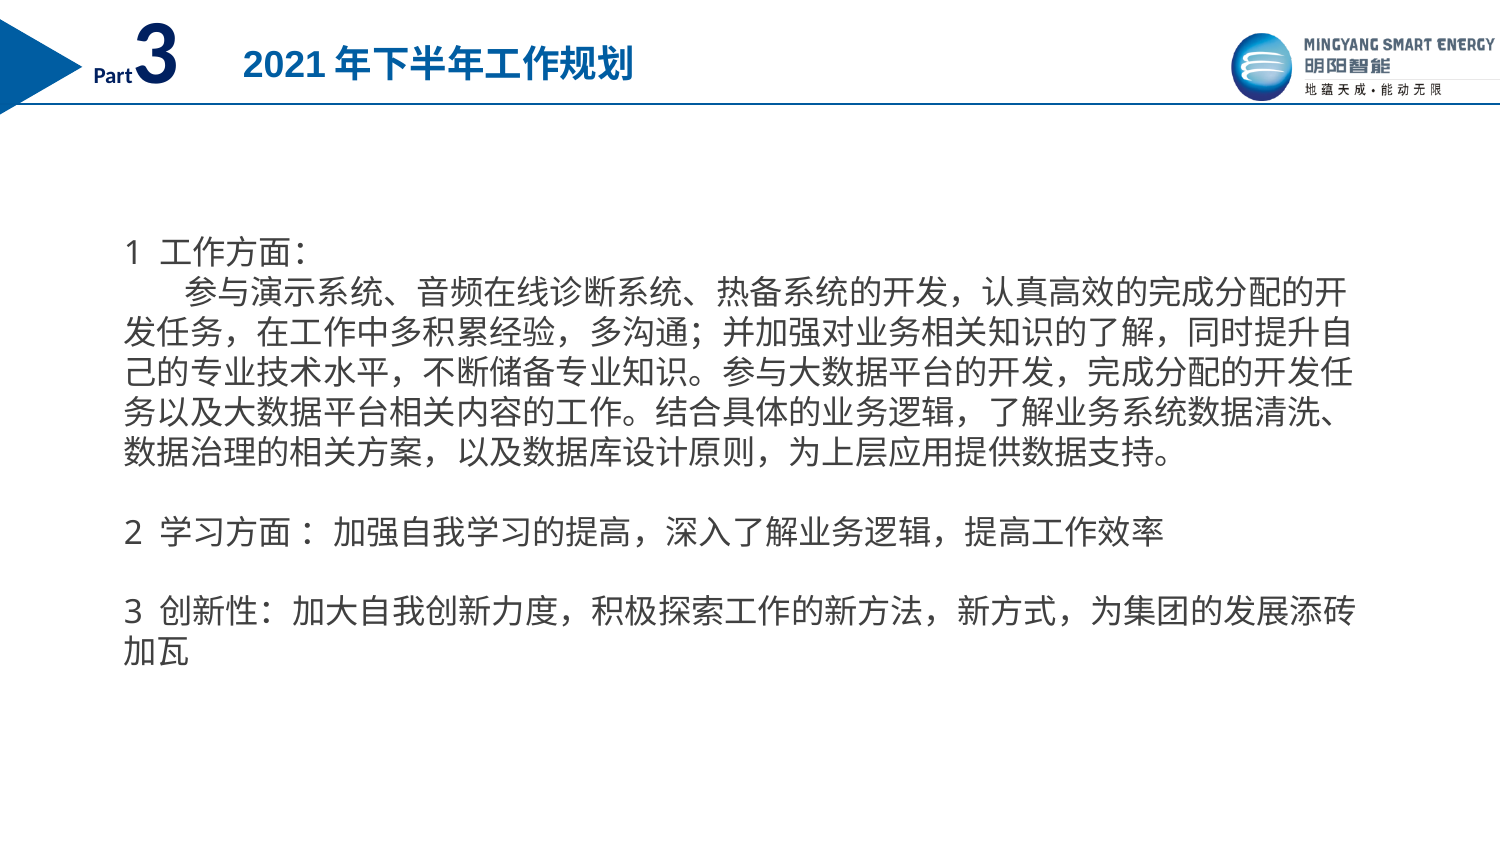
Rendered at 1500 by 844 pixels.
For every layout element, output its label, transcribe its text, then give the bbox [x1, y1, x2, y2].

text_box Part3 [82, 0, 246, 103]
text_box [0, 19, 82, 103]
text_box 1 工作方面： 参与演示系统、音频在线诊断系统、热备系统的开发，认真高效的完成分配的开发任务，在工作中多积累经验，多沟通；并加强对业务相关知识的了解，同时提升自己的专业技术水平，不断储备专业知识。参与大数据平台的开发，完成分配的开发任务以及大数据平台相关内容的工作。结合具体的业务逻辑，了解业务系统数据清洗、数据治理的相关方案，以及数据库设计原则，为上层应用提供数据支持。 2 学习方面 ：加强自我学习的提高，深入了解业务逻辑，提高工作效率 3 创新性：加大自我创新力度，积极探索工作的新方法，新方式，为集团的发展添砖加瓦 [108, 223, 1391, 678]
text_box 2021年下半年工作规划 [228, 19, 1010, 93]
picture [1231, 3, 1500, 101]
